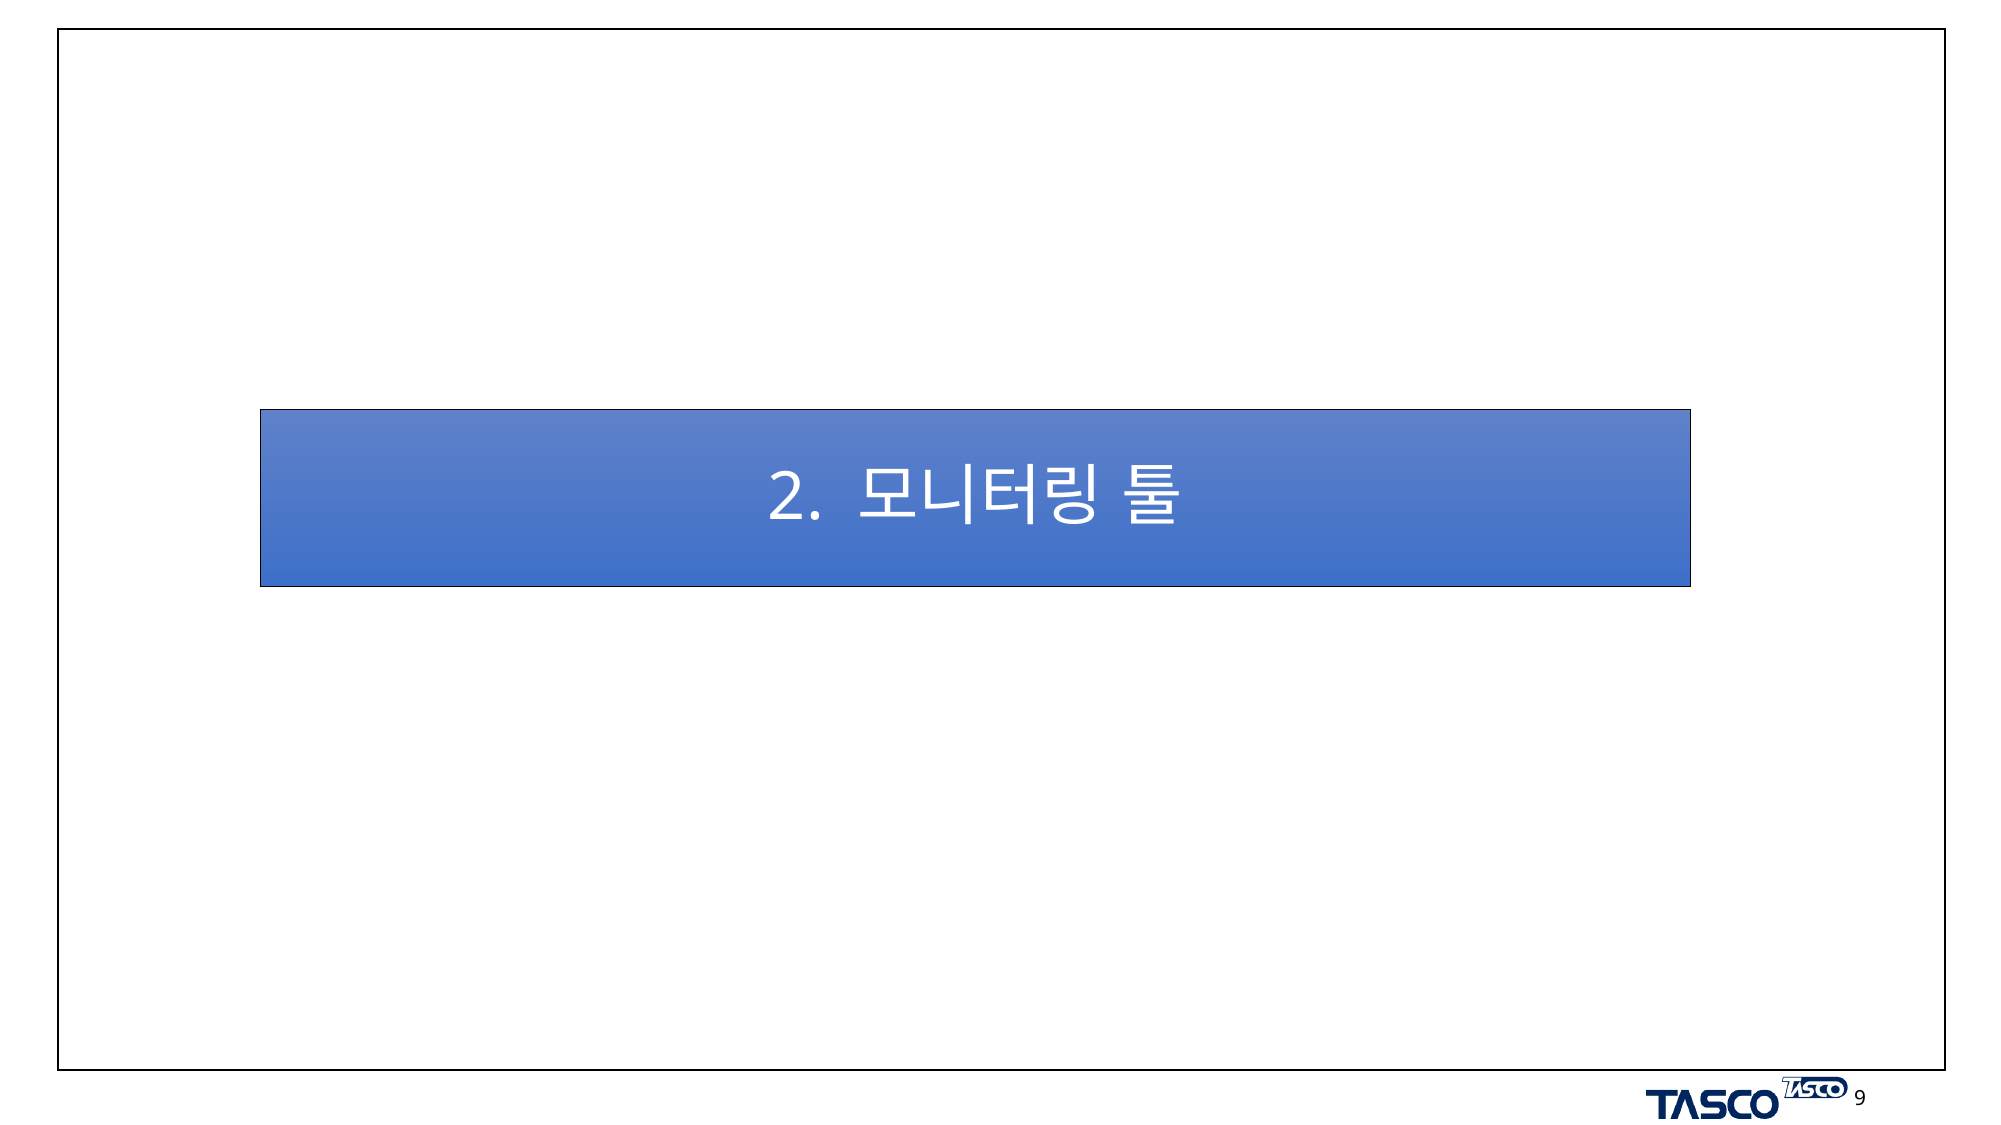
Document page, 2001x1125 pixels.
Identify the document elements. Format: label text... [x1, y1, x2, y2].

picture [1646, 1076, 1848, 1119]
list 2. 모니터링 툴 [260, 409, 1691, 587]
